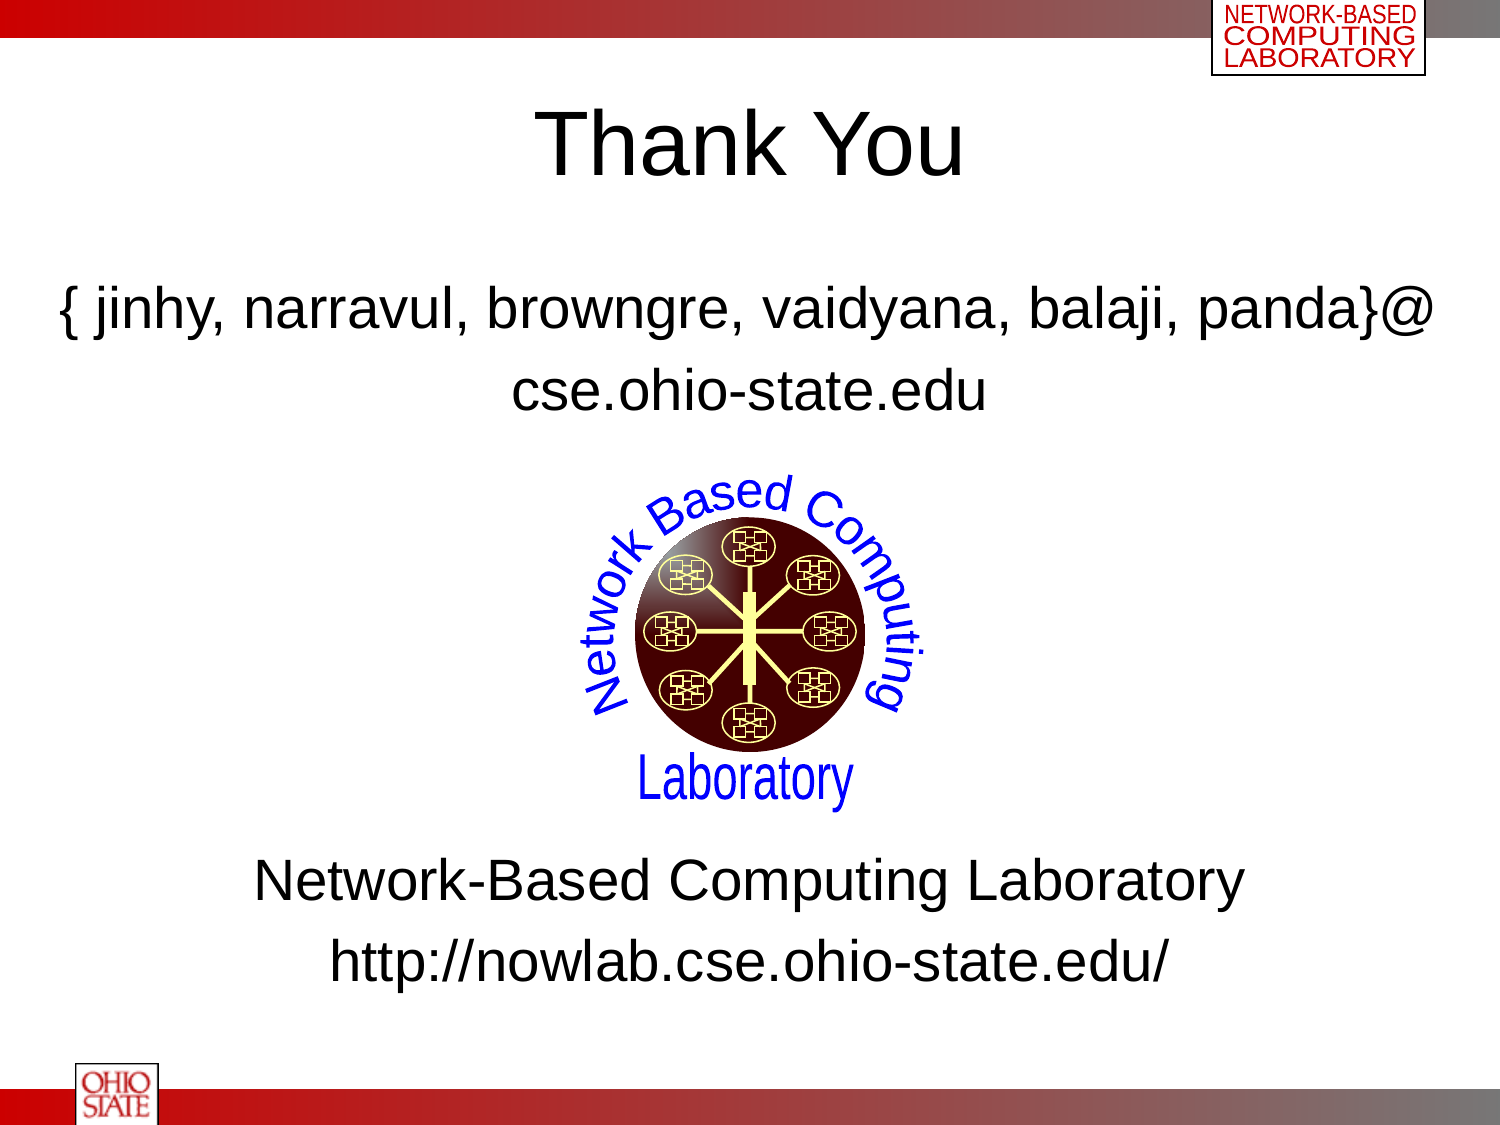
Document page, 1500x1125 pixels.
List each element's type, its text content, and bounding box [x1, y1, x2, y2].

list { jinhy, narravul, browngre, vaidyana, balaji, panda}@ cse.ohio-state.edu Network-Based Computing Laboratory http://nowlab.cse.ohio-state.edu/ [37, 262, 1463, 1038]
title Thank You [75, 45, 1425, 233]
picture [75, 1063, 159, 1125]
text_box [599, 493, 901, 813]
